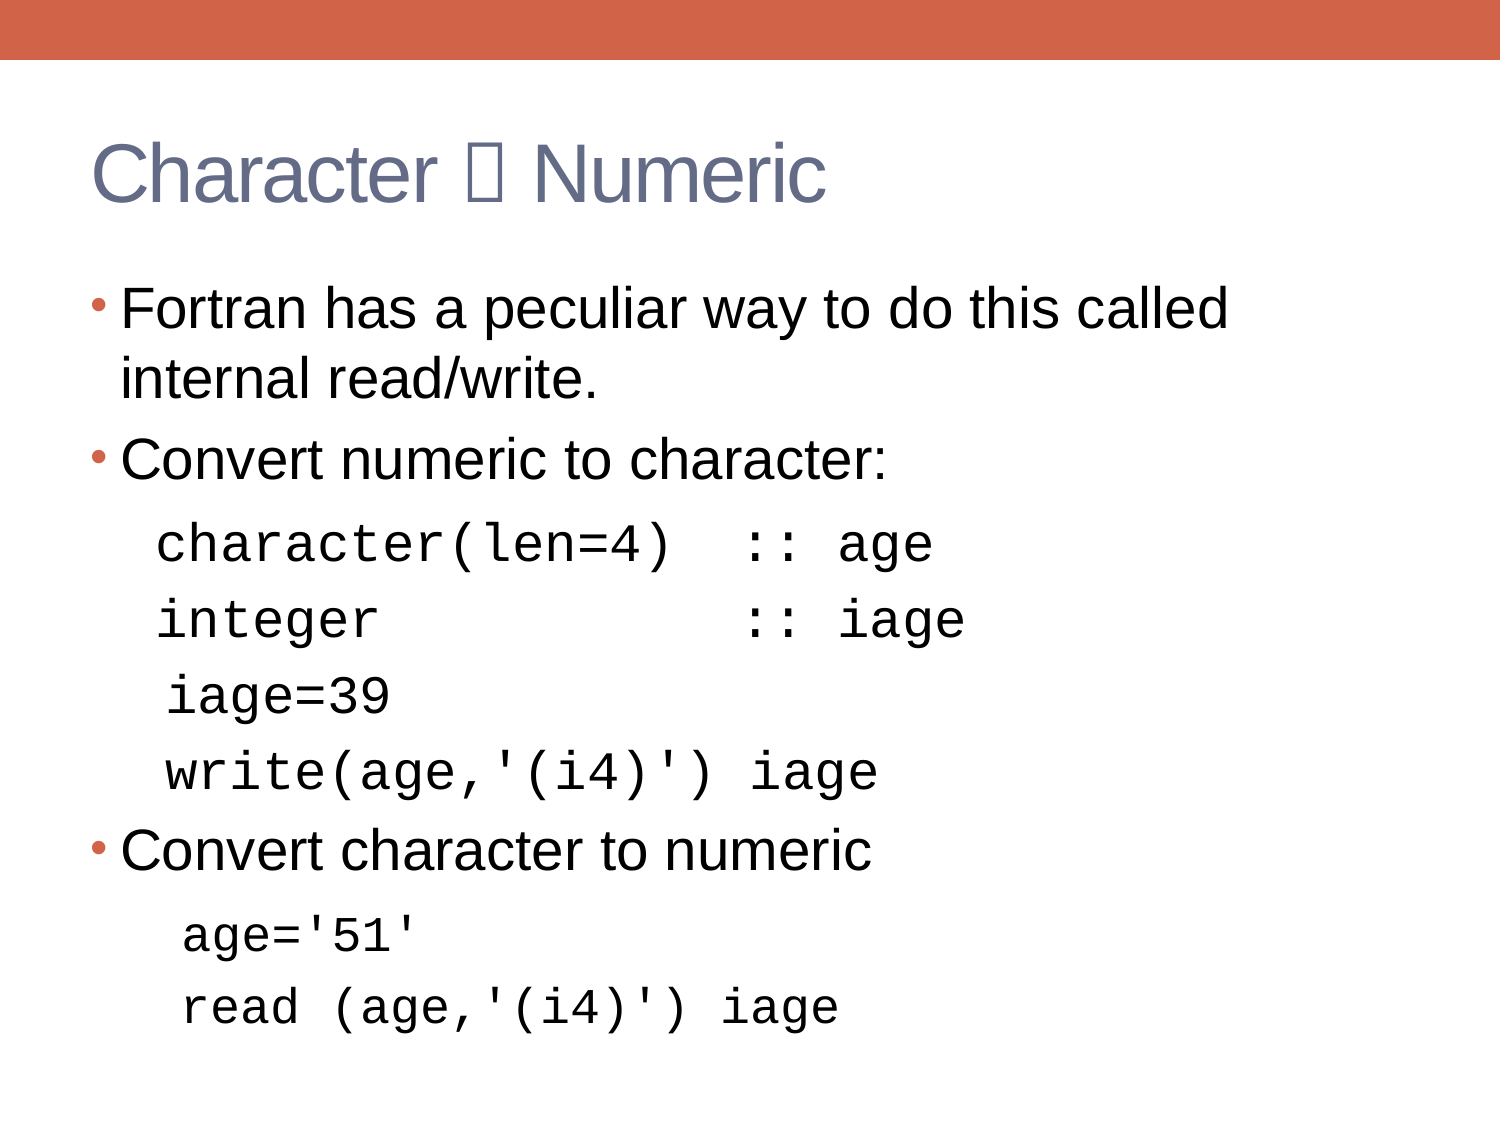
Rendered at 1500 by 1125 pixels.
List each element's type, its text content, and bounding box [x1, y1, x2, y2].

list Fortran has a peculiar way to do this called internal read/write. Convert numeric to character: character(len=4) :: age integer :: iage iage=39 write(age,'(i4)') iage Convert character to numeric age='51' read (age,'(i4)') iage [75, 262, 1425, 1063]
title Character  Numeric [75, 87, 1425, 250]
